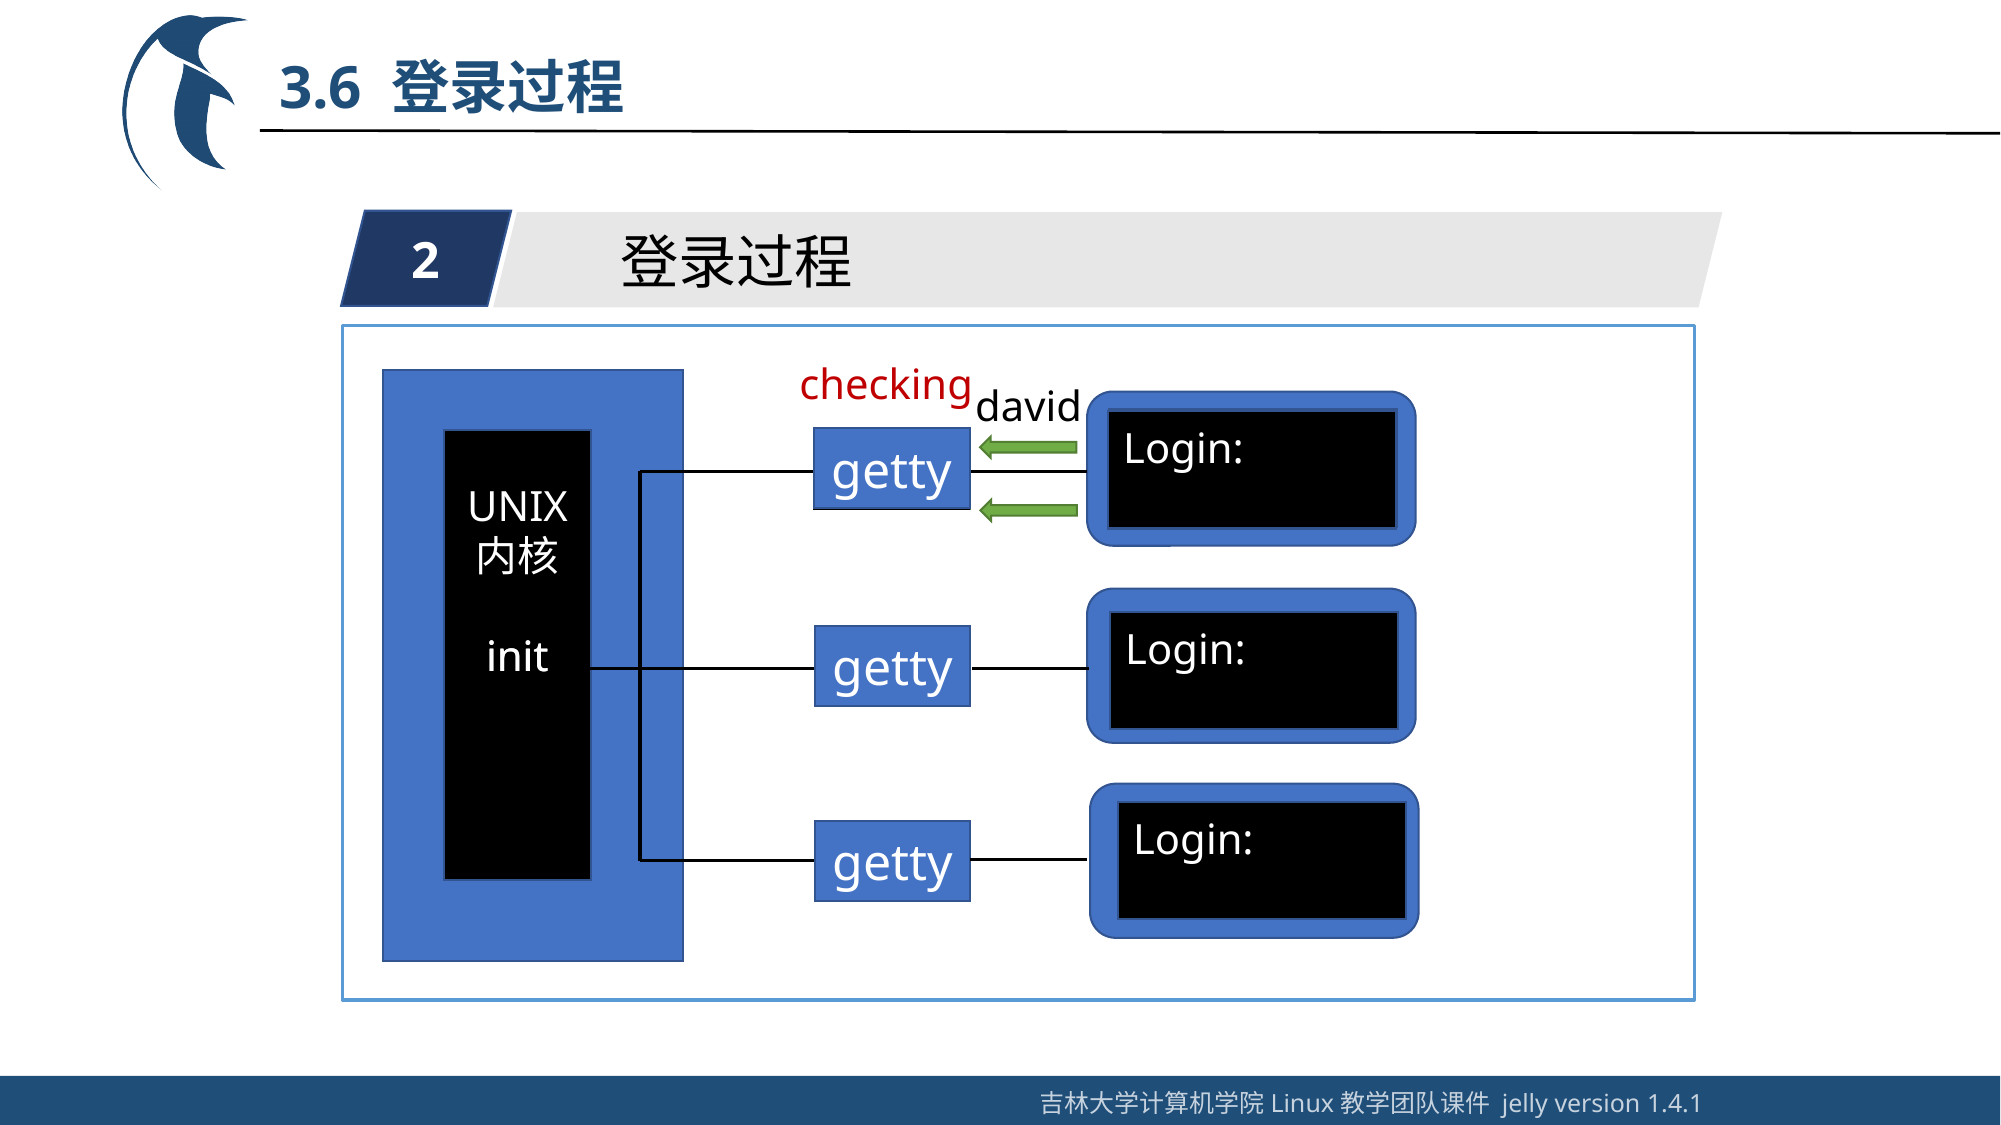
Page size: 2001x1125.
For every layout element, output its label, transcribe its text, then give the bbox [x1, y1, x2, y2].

text_box [979, 497, 1078, 524]
text_box UNIX 内核 init [443, 429, 592, 881]
text_box [342, 325, 1695, 1001]
text_box [382, 369, 684, 962]
text_box david [960, 371, 1110, 437]
text_box [1086, 390, 1417, 547]
text_box getty [813, 427, 971, 509]
text_box 登录过程 [491, 211, 1724, 309]
text_box getty [814, 625, 971, 707]
text_box david [1398, 415, 1407, 481]
text_box getty [814, 820, 971, 902]
text_box Login: [1107, 410, 1397, 529]
text_box Login: [1117, 801, 1407, 920]
text_box [1086, 587, 1417, 744]
text_box [1089, 782, 1420, 939]
text_box checking [784, 350, 1024, 416]
text_box init [471, 622, 564, 688]
picture [122, 15, 248, 191]
text_box [978, 437, 1078, 461]
text_box 3.6 登录过程 [264, 42, 1097, 128]
text_box Login: [1109, 611, 1399, 730]
text_box 2 [339, 209, 513, 307]
